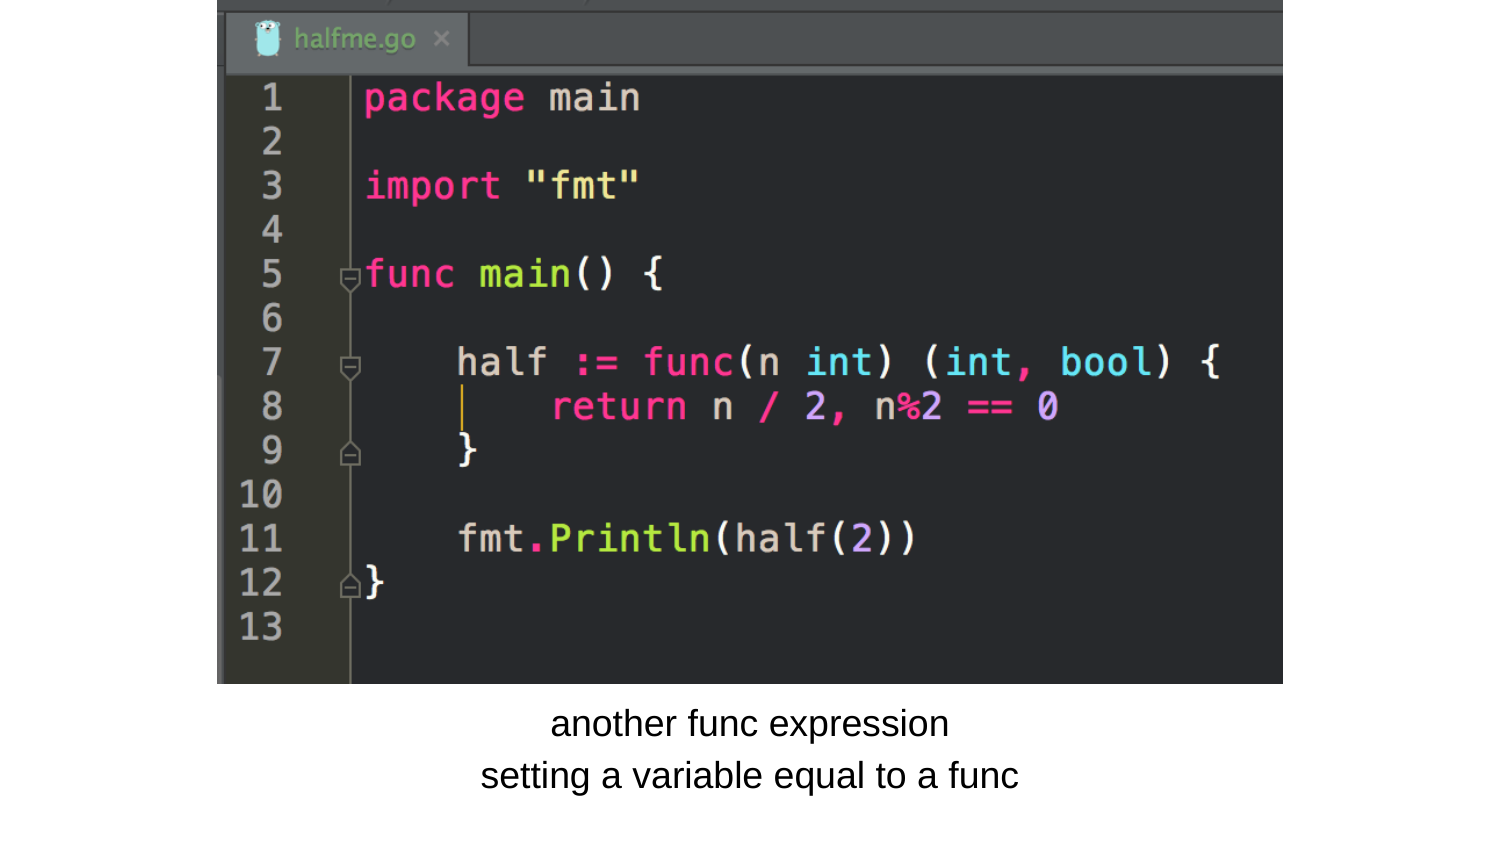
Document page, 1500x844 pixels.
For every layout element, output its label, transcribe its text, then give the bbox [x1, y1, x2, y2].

list another func expression setting a variable equal to a func [75, 684, 1425, 808]
picture [217, 0, 1283, 685]
